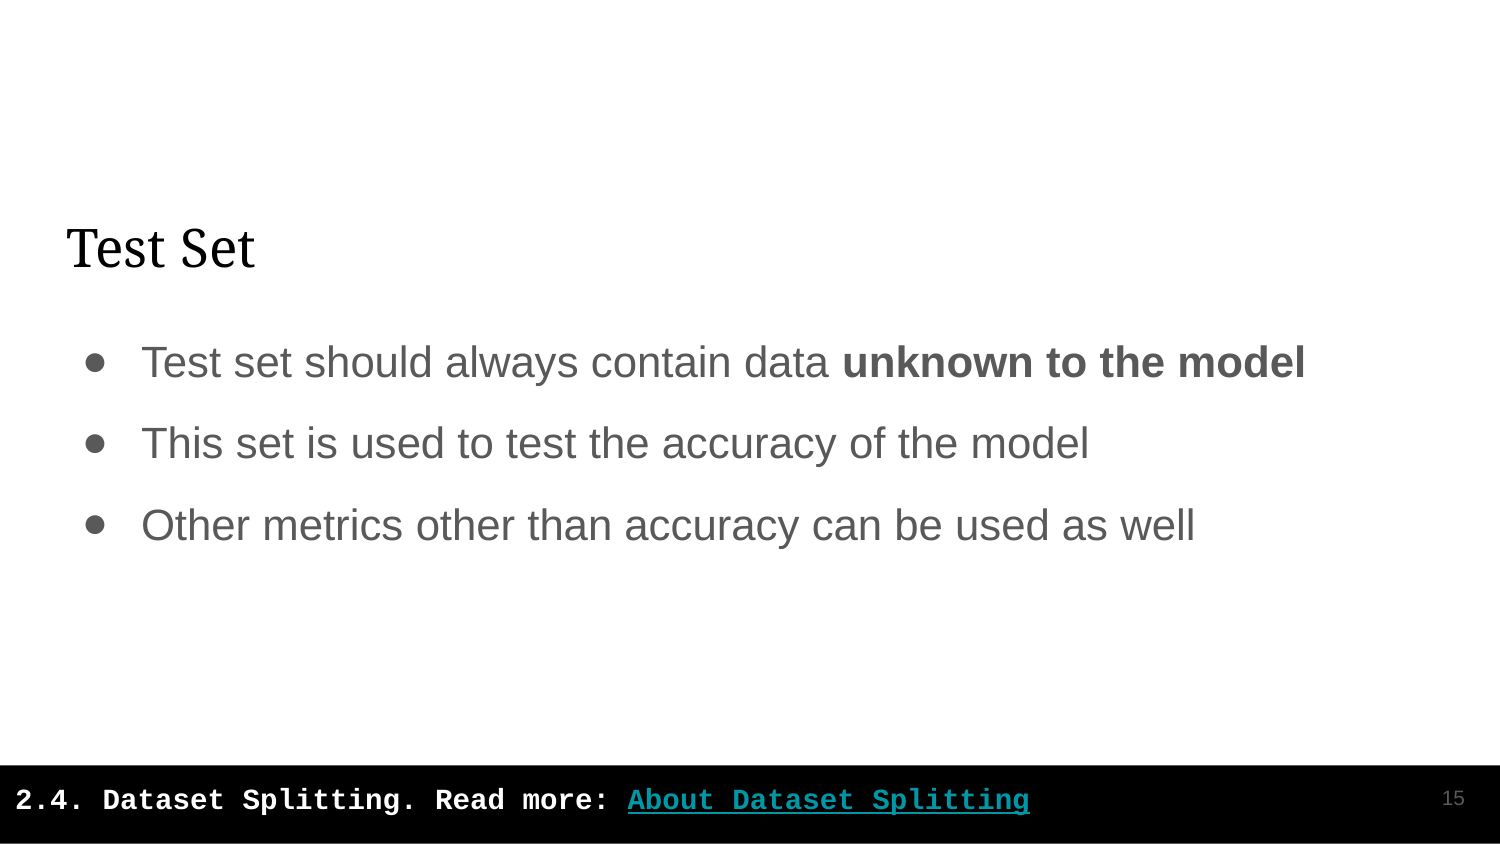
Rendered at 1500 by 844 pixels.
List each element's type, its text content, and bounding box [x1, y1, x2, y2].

text_box 2.4. Dataset Splitting. Read more: About Dataset Splitting [0, 765, 1500, 844]
list Test set should always contain data unknown to the model This set is used to test the accuracy of the model Other metrics other than accuracy can be used as well [51, 310, 1449, 757]
slide_number ‹#› [1389, 764, 1480, 830]
title Test Set [51, 199, 1449, 294]
